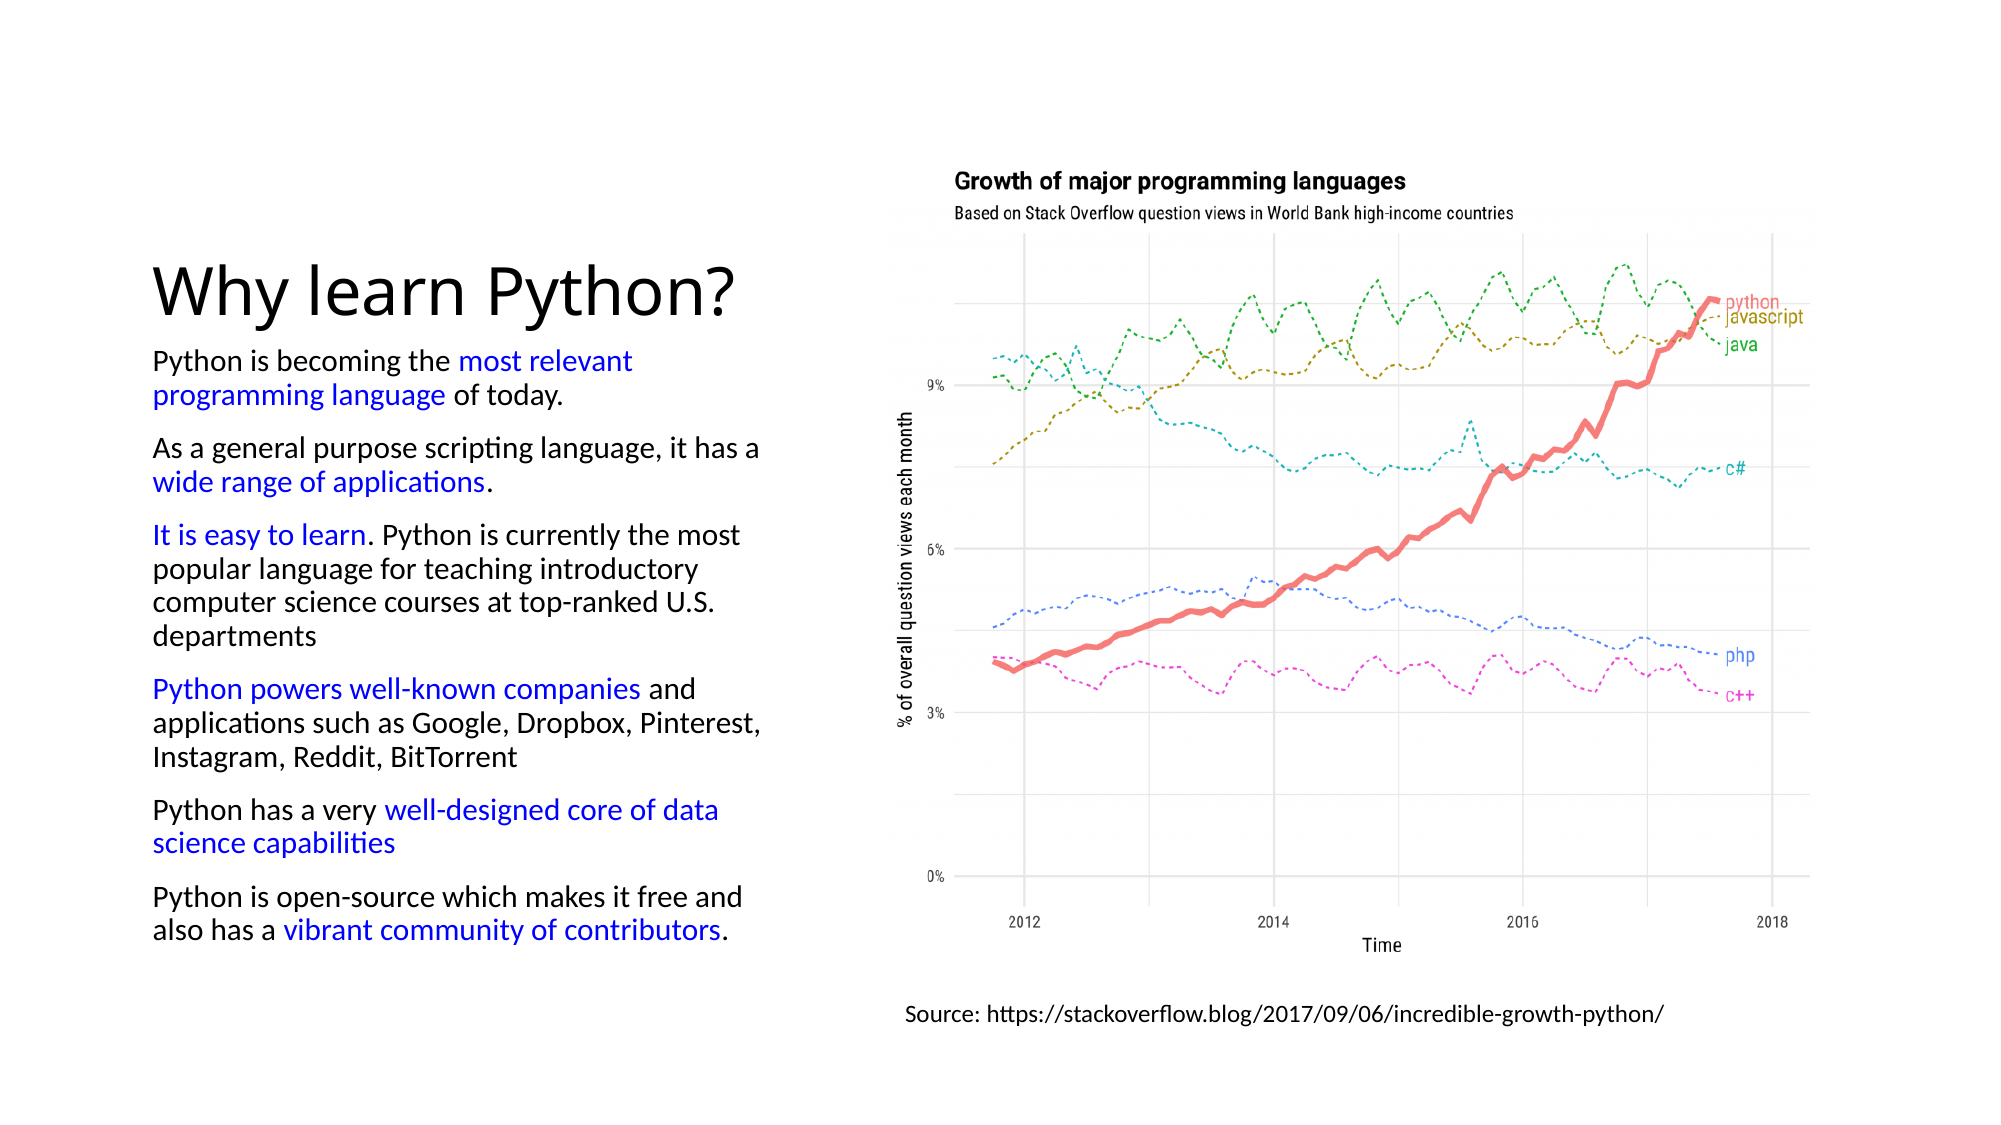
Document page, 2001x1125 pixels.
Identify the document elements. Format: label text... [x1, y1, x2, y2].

list Python is becoming the most relevant programming language of today. As a general purpose scripting language, it has a wide range of applications. It is easy to learn. Python is currently the most popular language for teaching introductory computer science courses at top-ranked U.S. departments Python powers well-known companies and applications such as Google, Dropbox, Pinterest, Instagram, Reddit, BitTorrent Python has a very well-designed core of data science capabilities Python is open-source which makes it free and also has a vibrant community of contributors. [137, 337, 783, 963]
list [887, 161, 1820, 962]
text_box Source: https://stackoverflow.blog/2017/09/06/incredible-growth-python/ [890, 990, 1845, 1036]
title Why learn Python? [137, 75, 783, 337]
